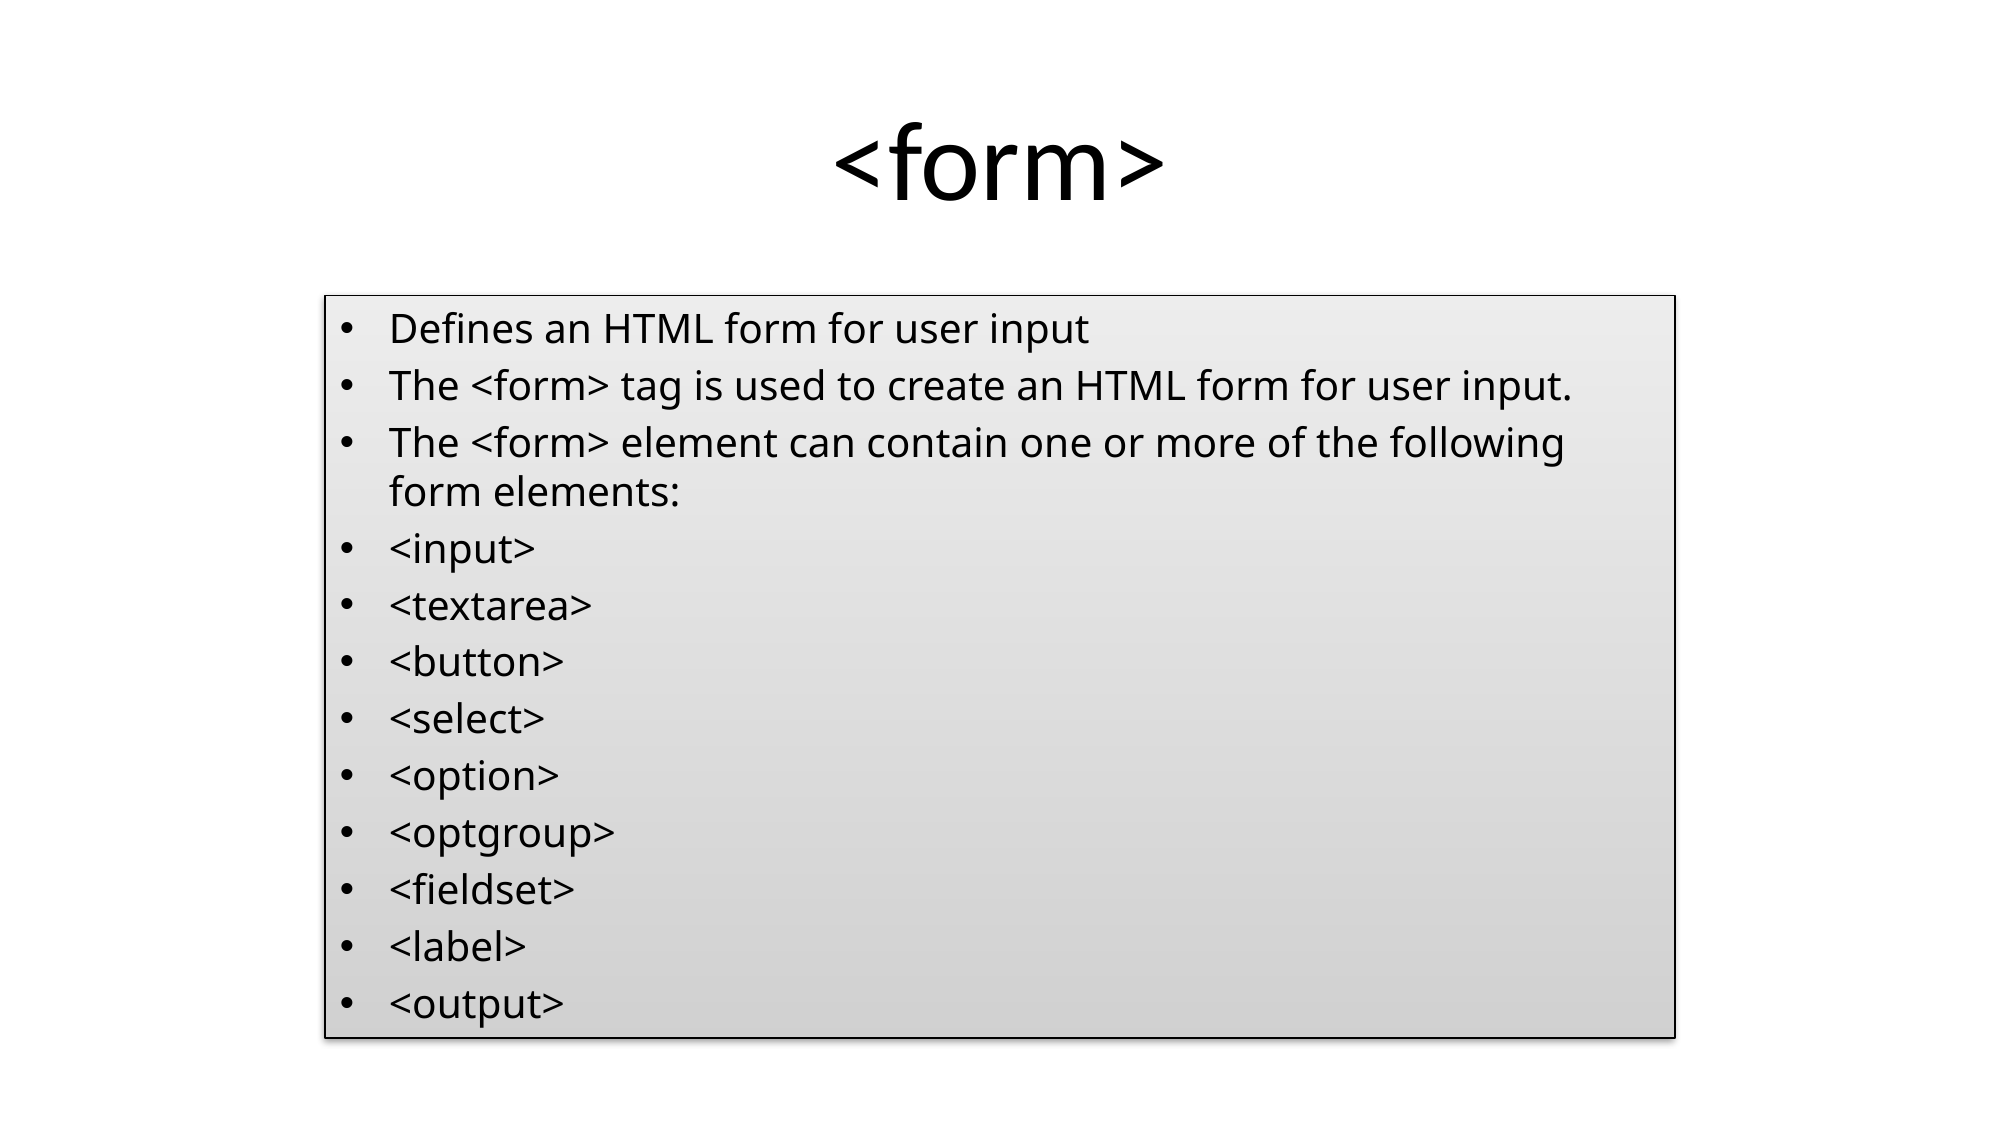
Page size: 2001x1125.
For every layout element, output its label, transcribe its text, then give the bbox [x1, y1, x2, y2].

text_box Defines an HTML form for user input The <form> tag is used to create an HTML form for user input. The <form> element can contain one or more of the following form elements: <input> <textarea> <button> <select> <option> <optgroup> <fieldset> <label> <output> [324, 295, 1675, 1038]
title <form> [249, 94, 1750, 233]
